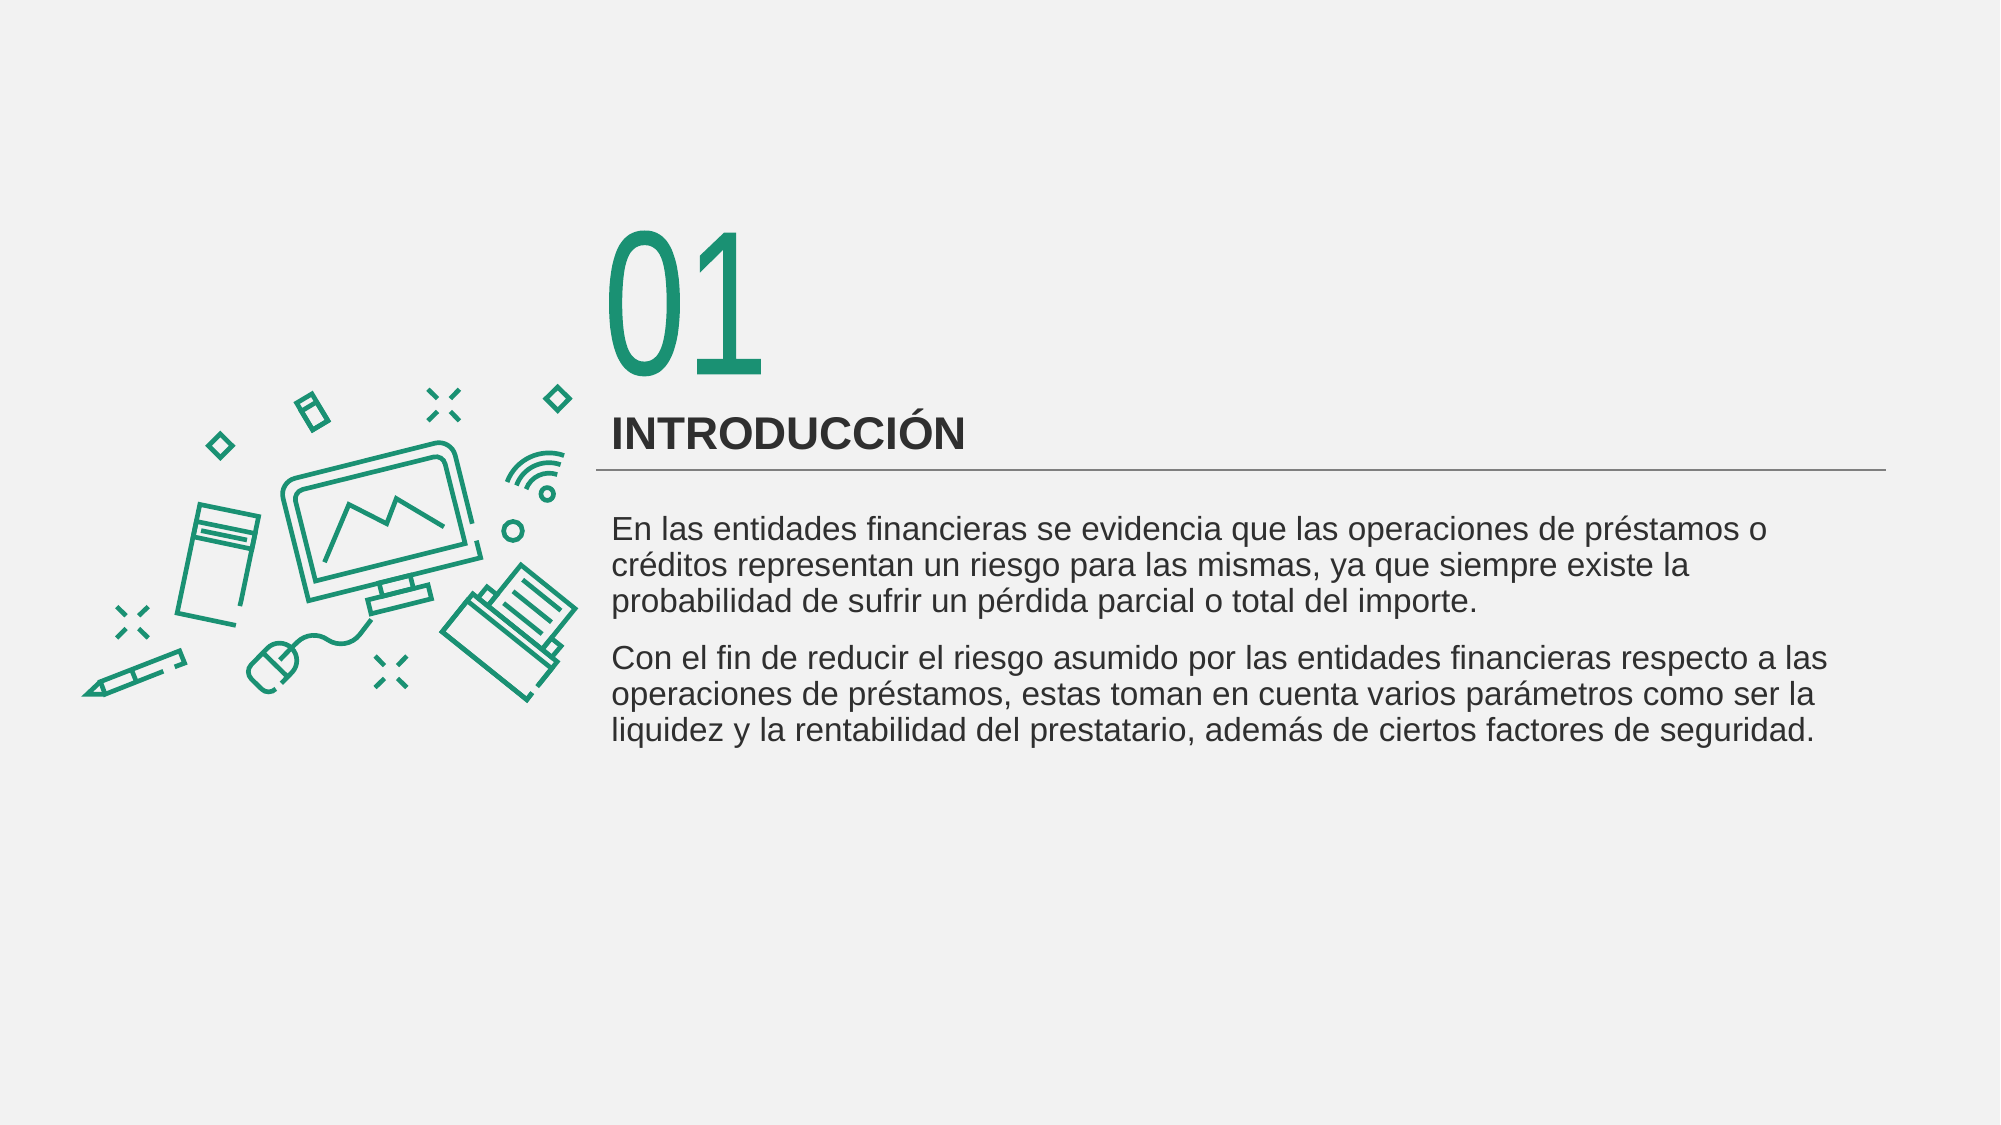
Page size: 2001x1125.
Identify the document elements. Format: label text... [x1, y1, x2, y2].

list En las entidades financieras se evidencia que las operaciones de préstamos o créditos representan un riesgo para las mismas, ya que siempre existe la probabilidad de sufrir un pérdida parcial o total del importe. Con el fin de reducir el riesgo asumido por las entidades financieras respecto a las operaciones de préstamos, estas toman en cuenta varios parámetros como ser la liquidez y la rentabilidad del prestatario, además de ciertos factores de seguridad. [596, 504, 1886, 932]
title INTRODUCCIÓN [596, 399, 1886, 470]
